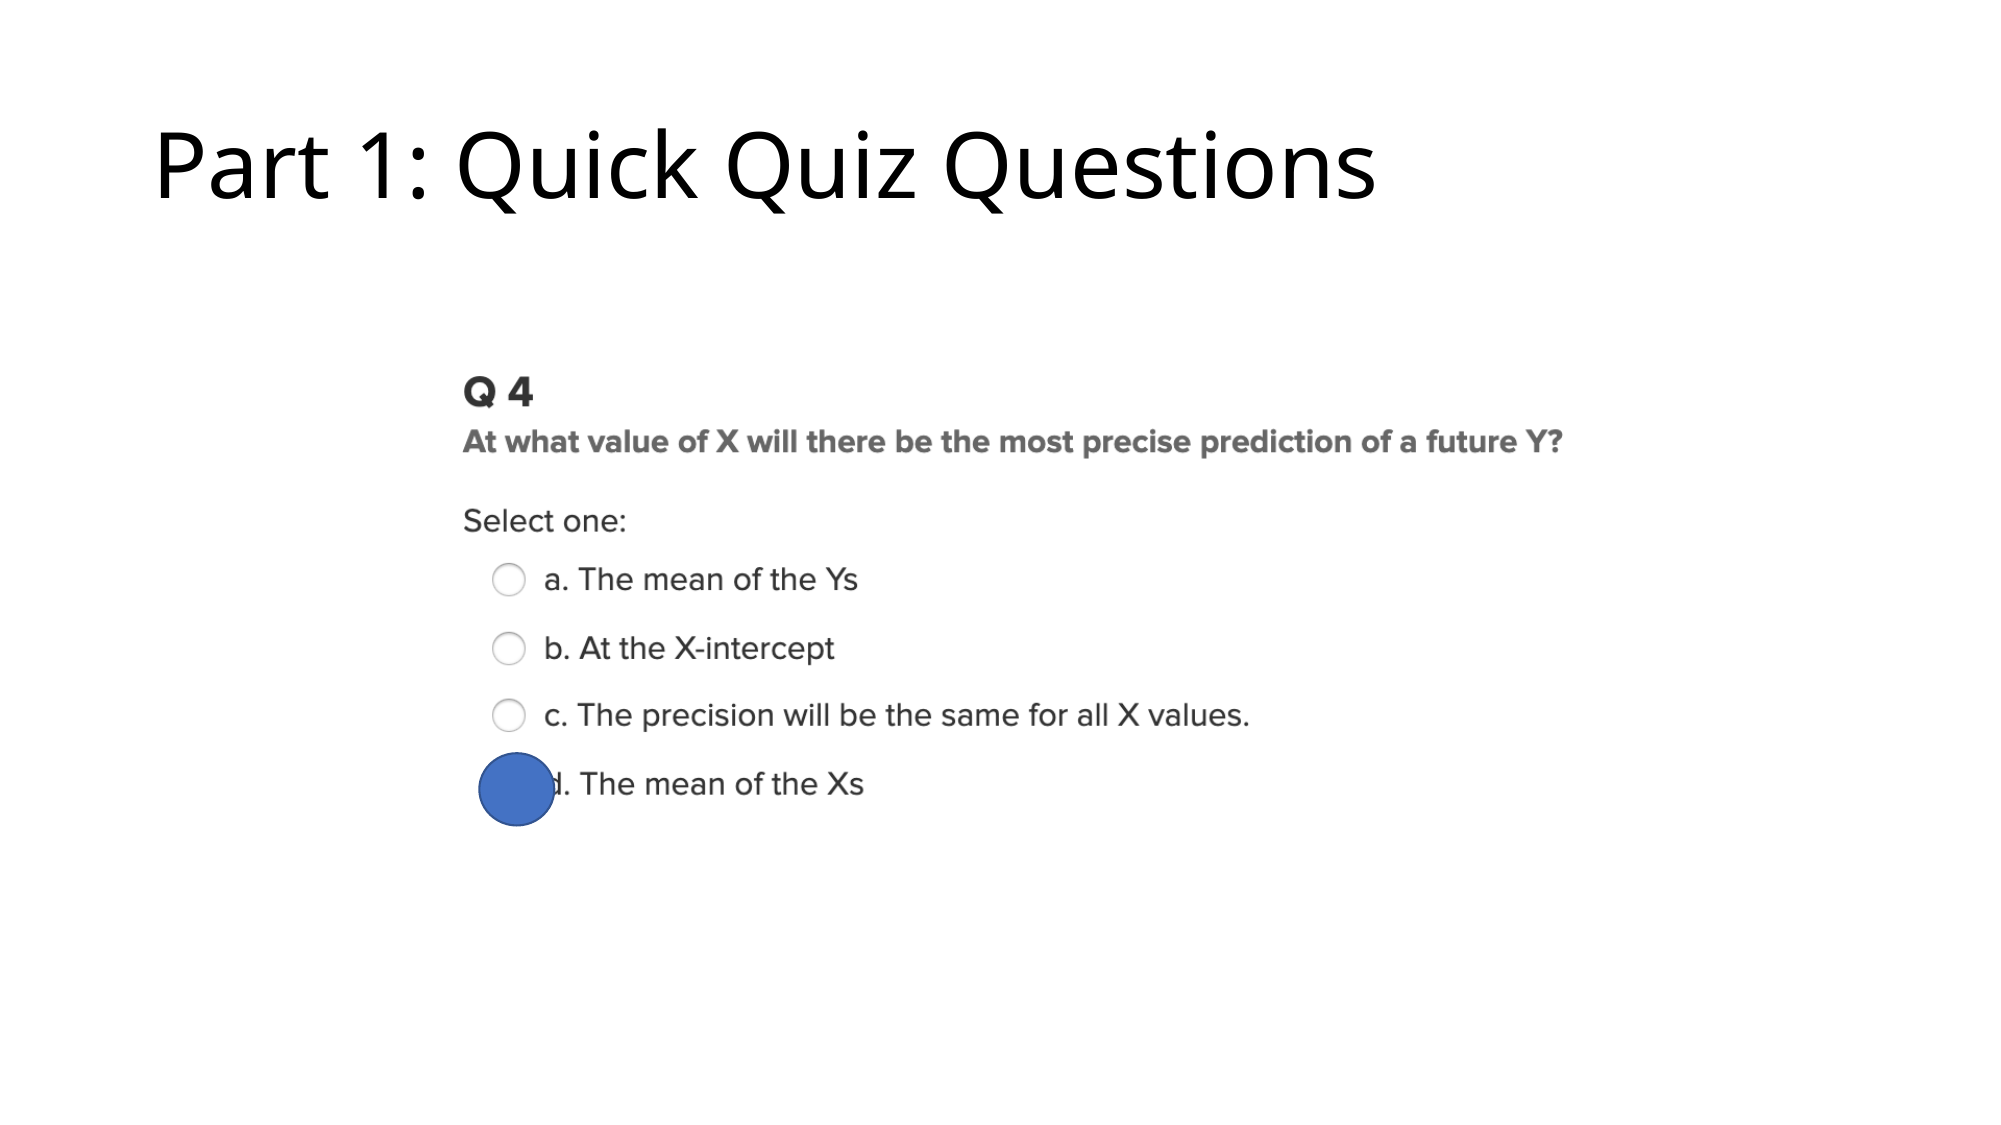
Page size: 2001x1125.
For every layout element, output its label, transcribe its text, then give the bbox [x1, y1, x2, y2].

title Part 1: Quick Quiz Questions [137, 59, 1863, 278]
picture [413, 350, 1587, 826]
